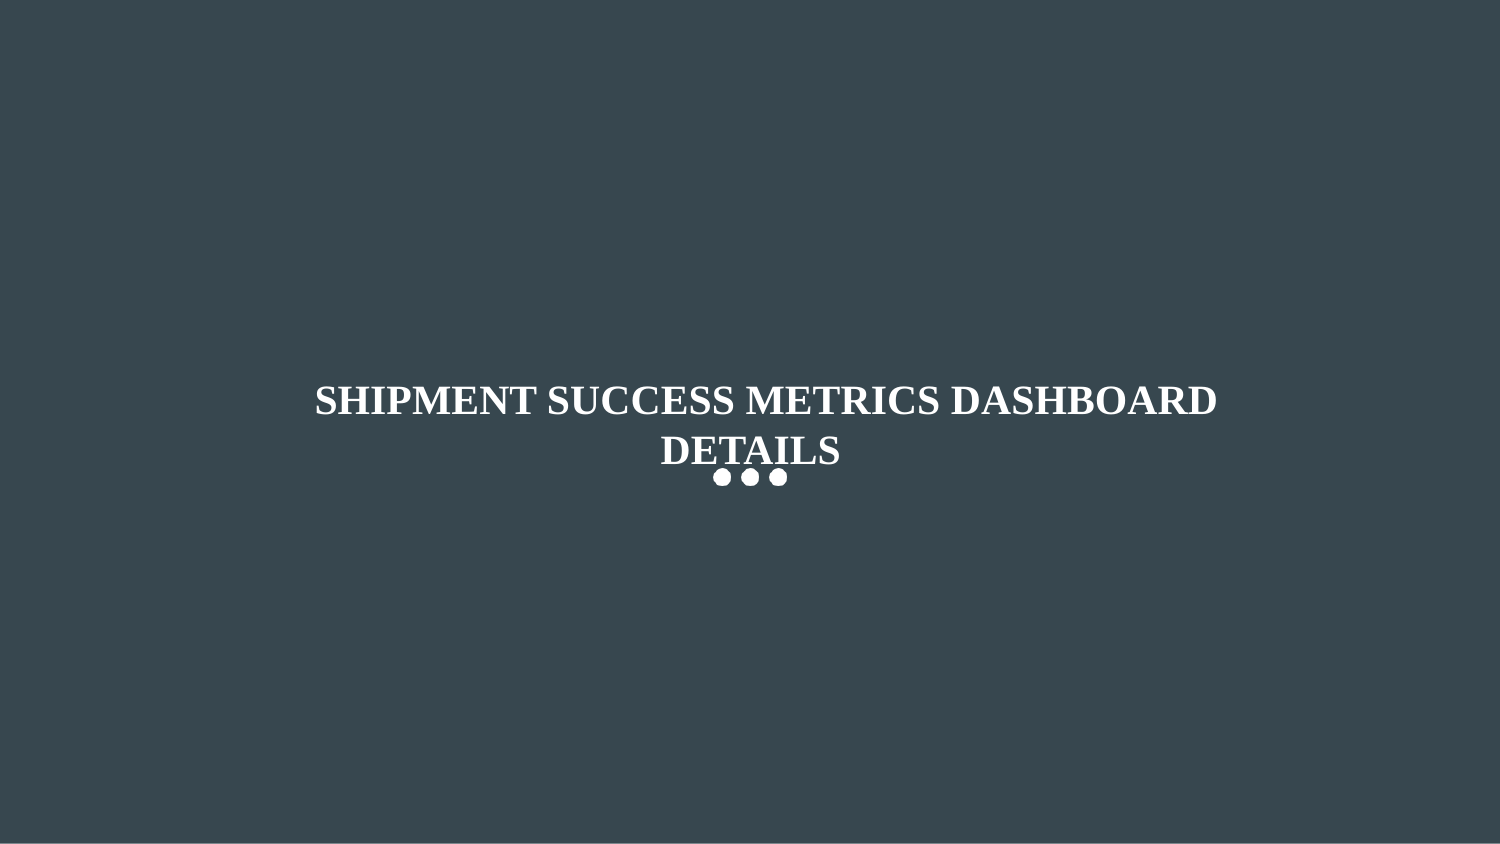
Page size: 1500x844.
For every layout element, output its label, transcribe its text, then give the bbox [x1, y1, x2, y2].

title SHIPMENT SUCCESS METRICS DASHBOARD DETAILS [312, 370, 1228, 514]
